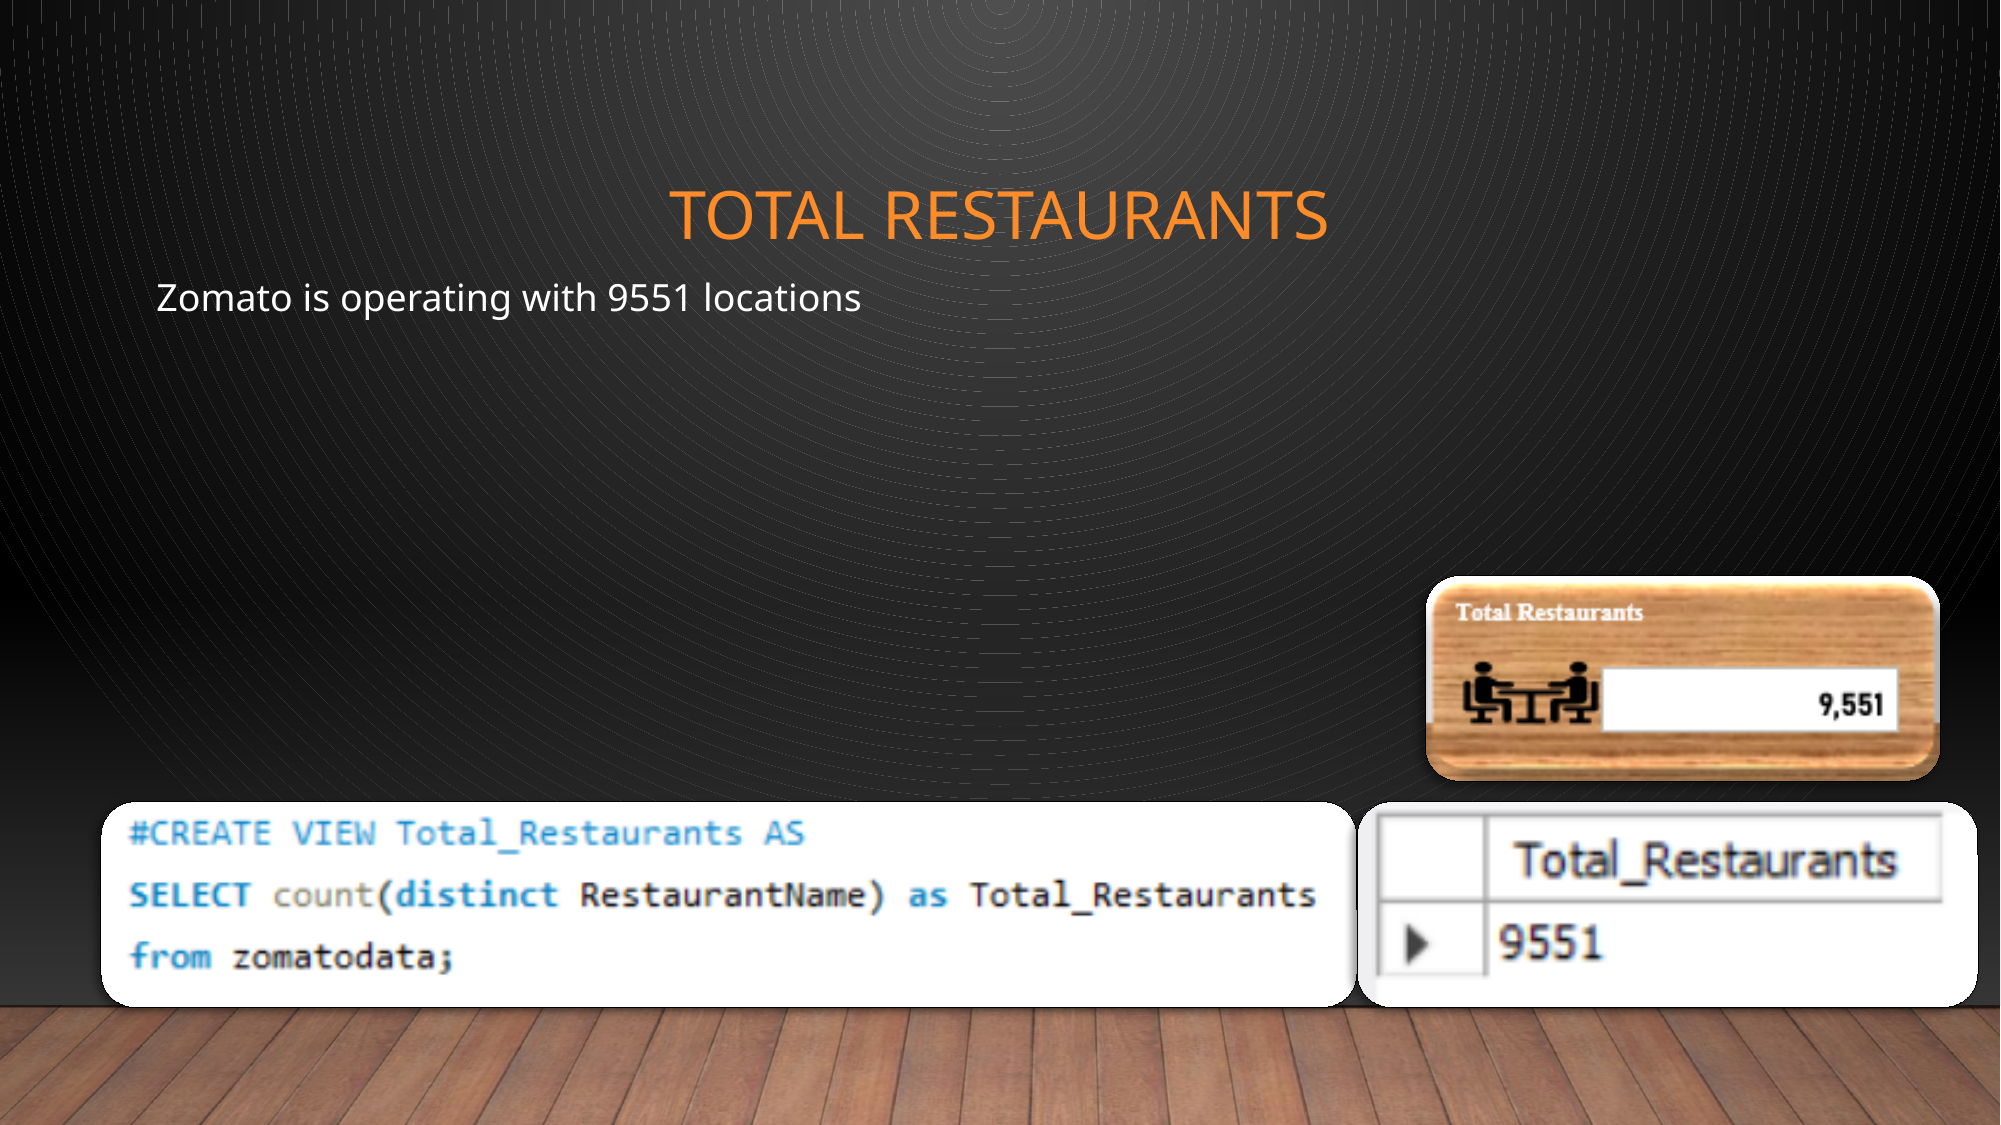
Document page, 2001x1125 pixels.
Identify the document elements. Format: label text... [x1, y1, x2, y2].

picture [0, 801, 2000, 1125]
title Total restaurants [238, 131, 1763, 266]
picture [1424, 575, 1942, 782]
text_box Zomato is operating with 9551 locations [141, 266, 1884, 327]
